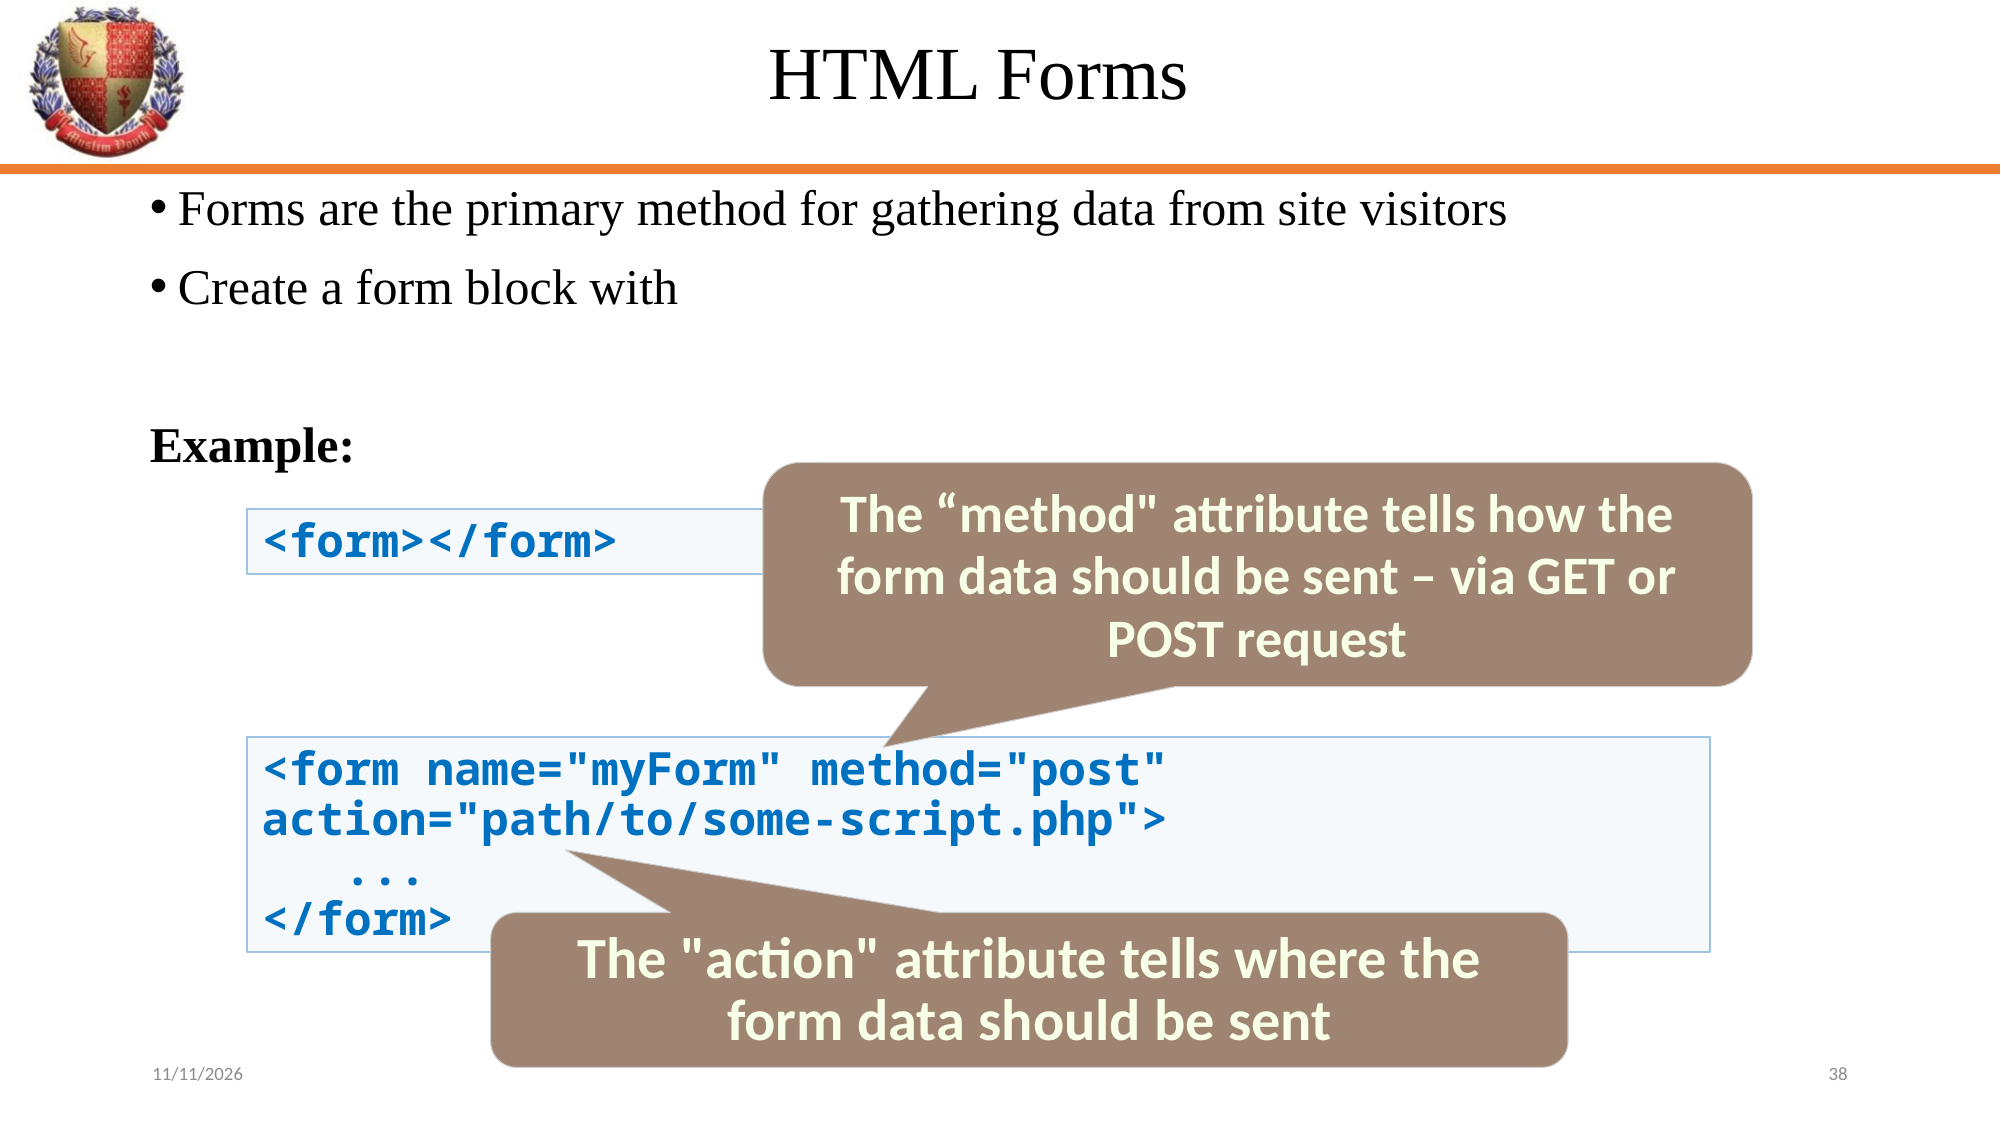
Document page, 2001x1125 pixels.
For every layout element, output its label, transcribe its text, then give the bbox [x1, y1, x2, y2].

text_box <form></form> [246, 509, 762, 575]
picture [19, 0, 192, 164]
text_box <form name="myForm" method="post" action="path/to/some-script.php"> ... </form> [246, 737, 1711, 953]
list Forms are the primary method for gathering data from site visitors Create a form block with Example: [134, 174, 1833, 1100]
slide_number 38 [1412, 1042, 1863, 1103]
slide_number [137, 1042, 588, 1103]
text_box The “method" attribute tells how the form data should be sent – via GET or POST request [762, 462, 1753, 748]
title HTML Forms [286, 0, 1671, 151]
text_box The "action" attribute tells where the form data should be sent [490, 849, 1569, 1068]
